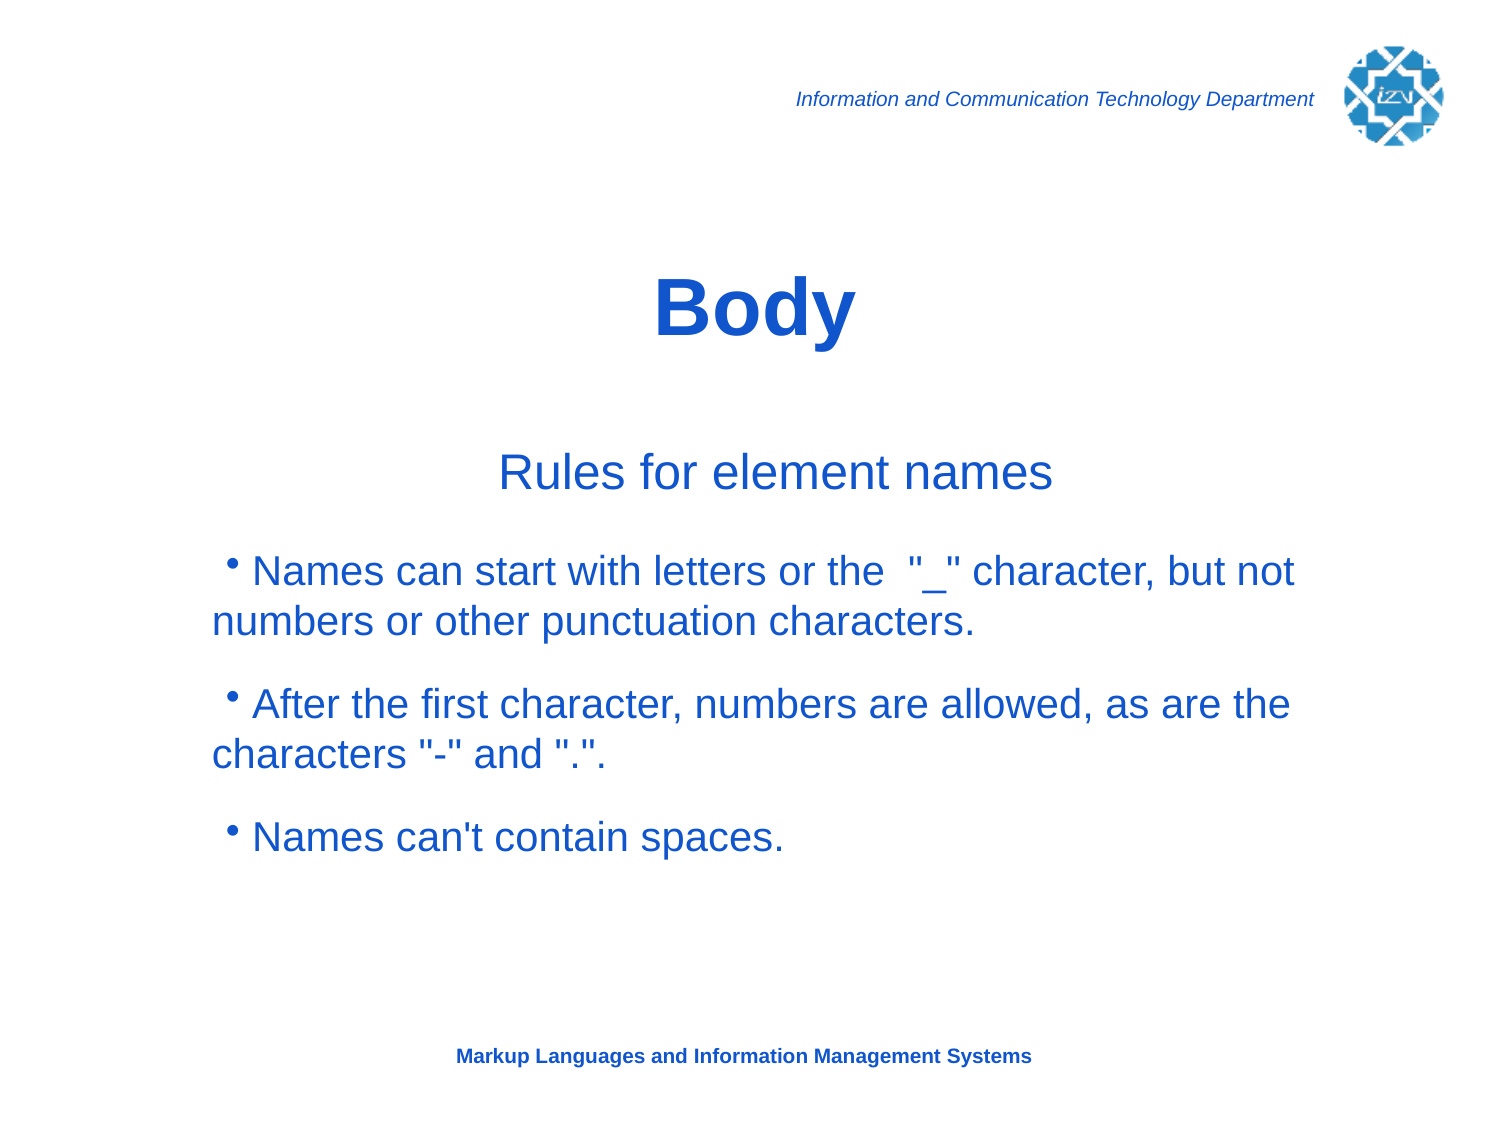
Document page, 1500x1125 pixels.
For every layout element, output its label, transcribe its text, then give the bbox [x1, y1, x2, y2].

text_box Rules for element names Names can start with letters or the "_" character, but not numbers or other punctuation characters. After the first character, numbers are allowed, as are the characters "-" and ".". Names can't contain spaces. [183, 432, 1341, 868]
title Body [135, 255, 1376, 350]
picture [1340, 42, 1452, 154]
text_box Information and Communication Technology Department [761, 78, 1329, 118]
text_box Markup Languages and Information Management Systems [76, 1034, 1412, 1075]
